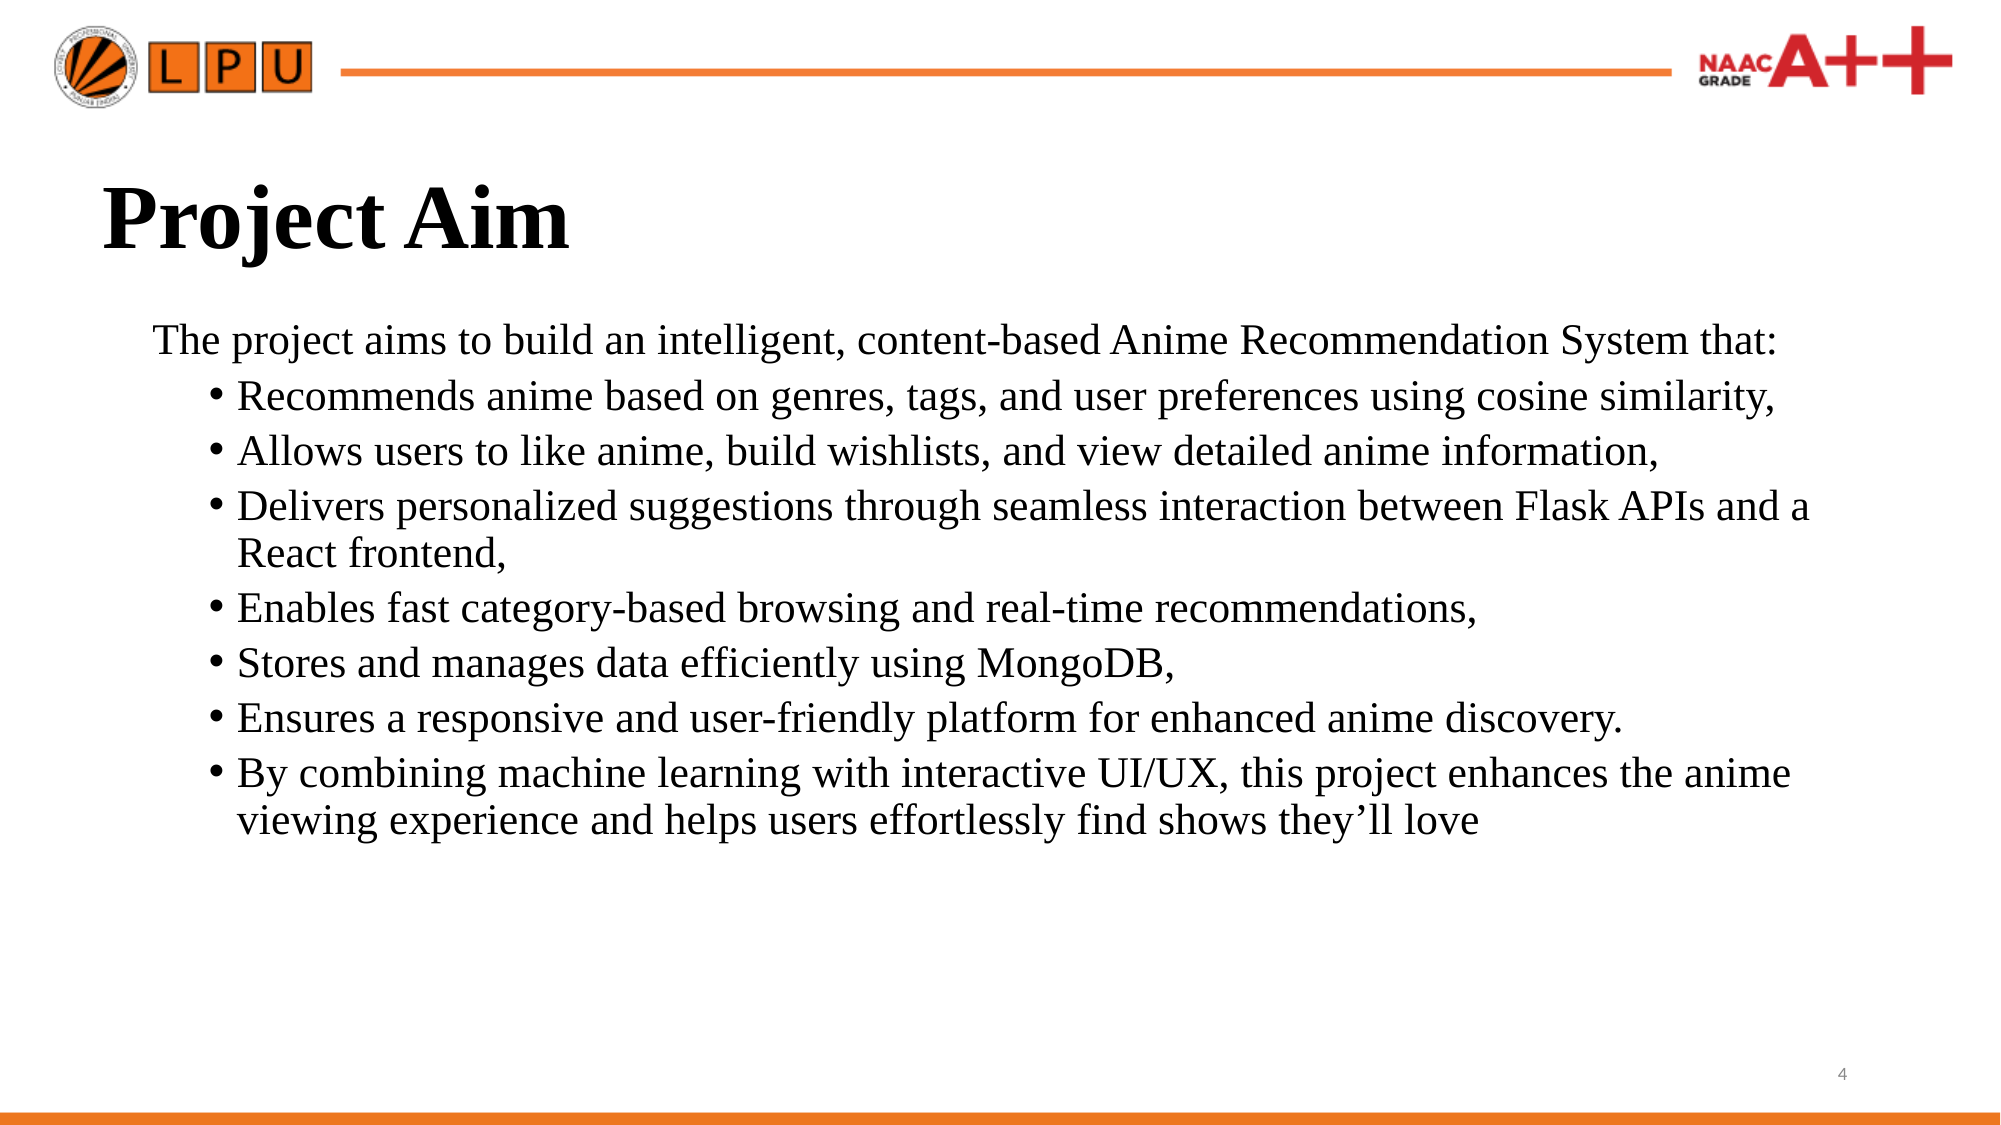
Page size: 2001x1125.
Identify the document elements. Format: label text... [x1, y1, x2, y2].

list The project aims to build an intelligent, content-based Anime Recommendation System that: Recommends anime based on genres, tags, and user preferences using cosine similarity, Allows users to like anime, build wishlists, and view detailed anime information, Delivers personalized suggestions through seamless interaction between Flask APIs and a React frontend, Enables fast category-based browsing and real-time recommendations, Stores and manages data efficiently using MongoDB, Ensures a responsive and user-friendly platform for enhanced anime discovery. By combining machine learning with interactive UI/UX, this project enhances the anime viewing experience and helps users effortlessly find shows they’ll love [137, 309, 1863, 900]
slide_number 4 [1412, 1042, 1863, 1103]
title Project Aim [87, 146, 1813, 291]
picture [0, 0, 2001, 1125]
